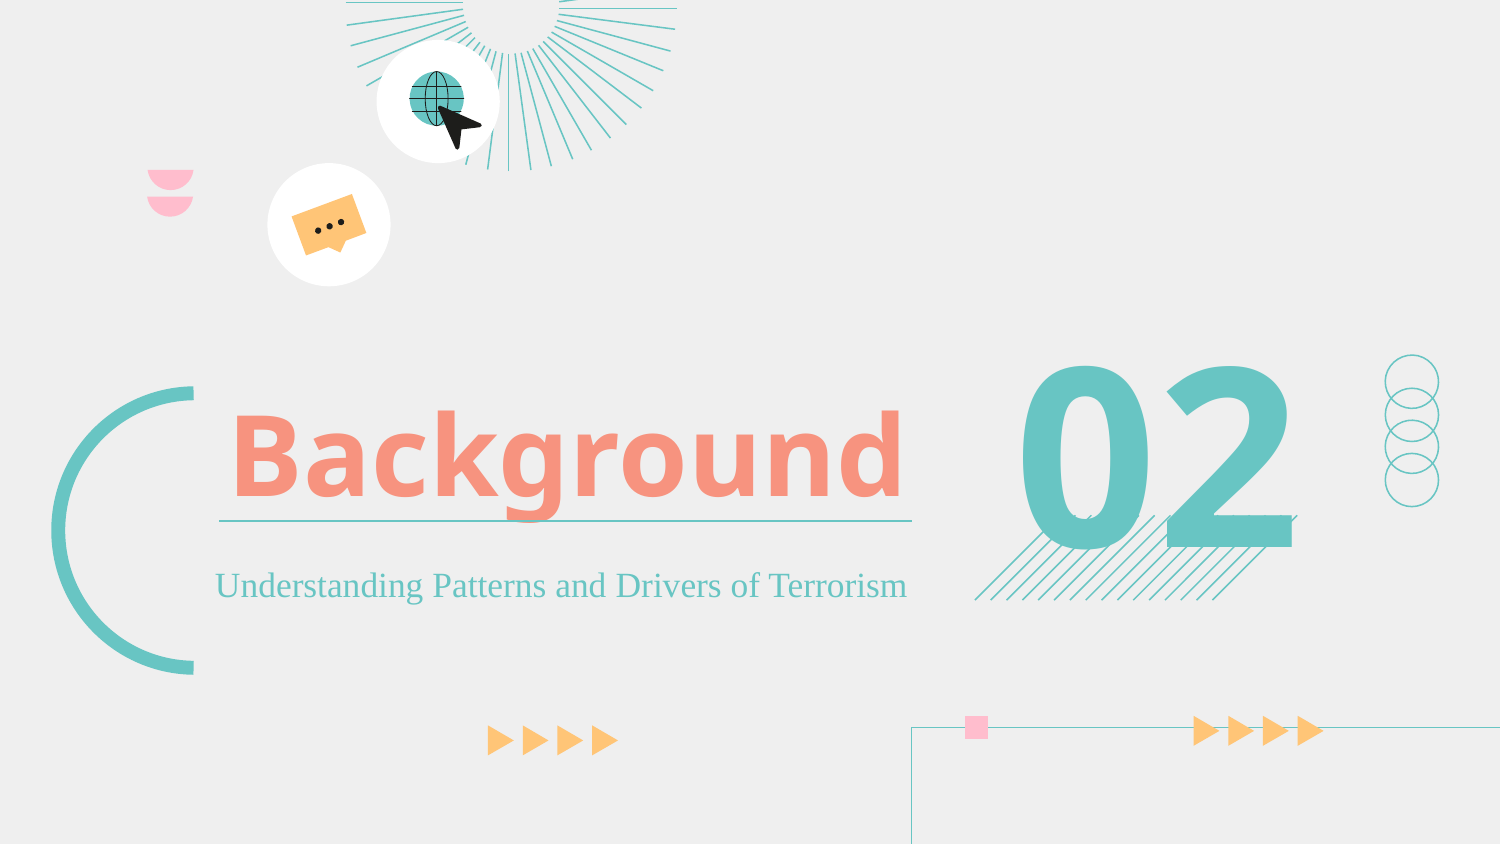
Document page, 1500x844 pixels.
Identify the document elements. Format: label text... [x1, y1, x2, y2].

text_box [267, 162, 391, 287]
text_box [1193, 715, 1324, 747]
title 02 [945, 297, 1369, 509]
subtitle Understanding Patterns and Drivers of Terrorism [105, 546, 923, 604]
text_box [376, 39, 500, 164]
title Background [183, 384, 923, 508]
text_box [974, 515, 1298, 601]
